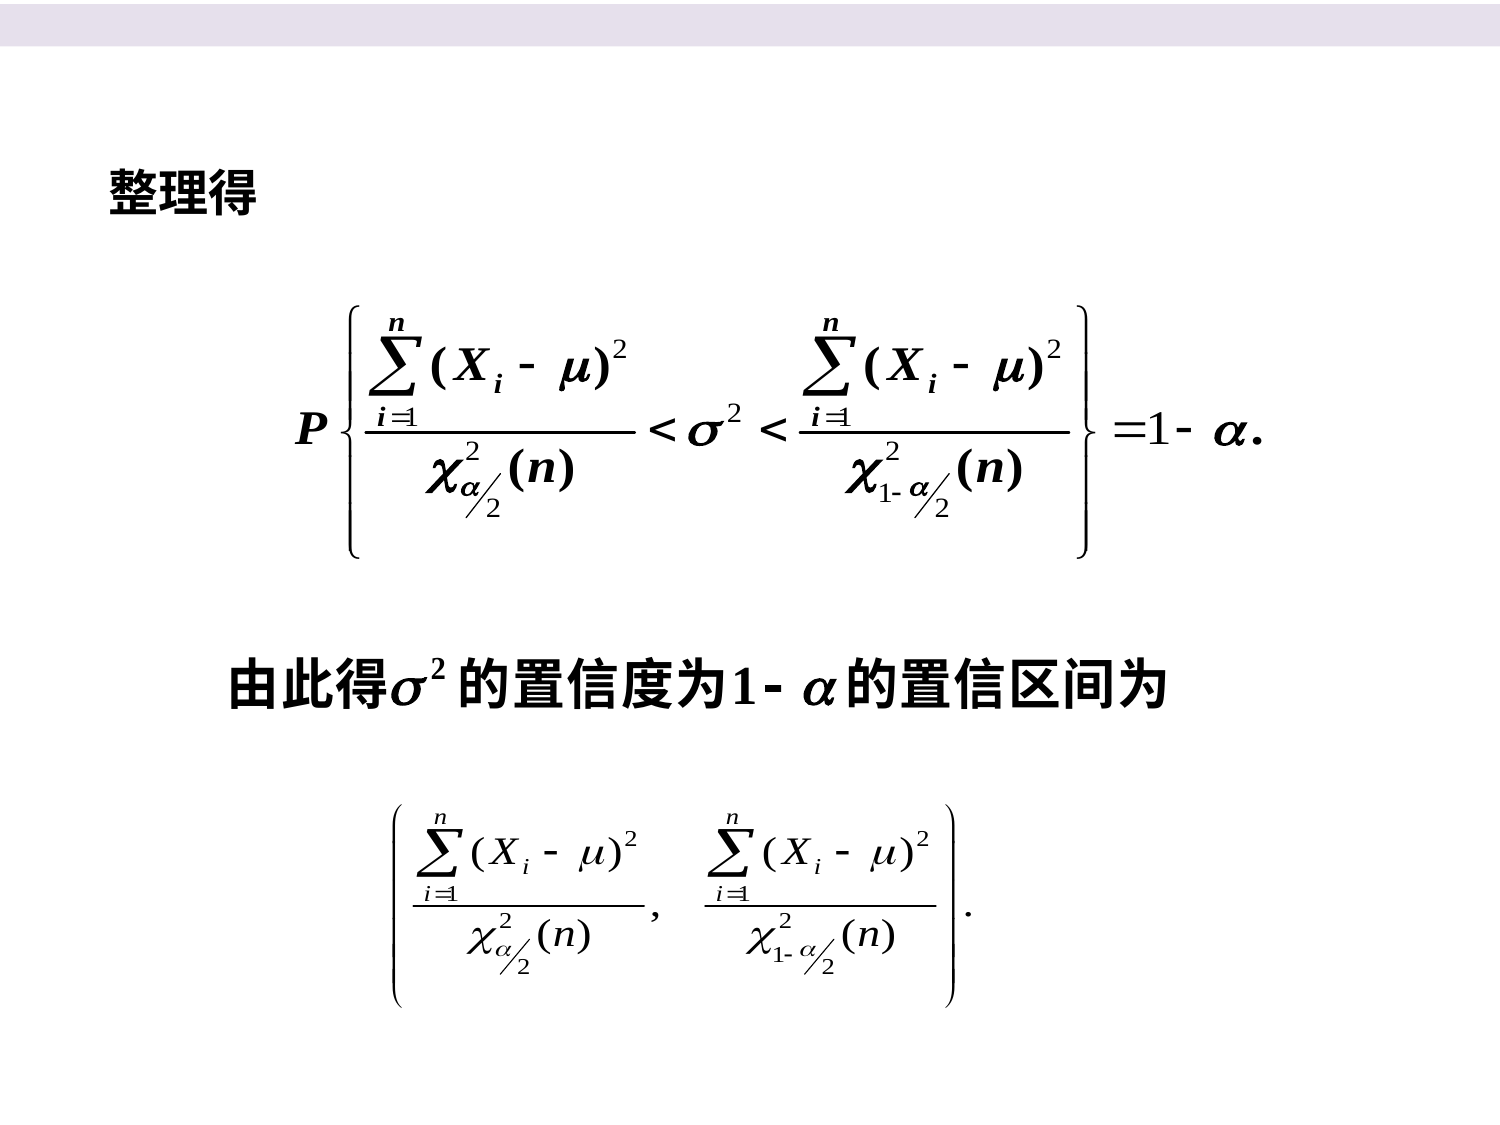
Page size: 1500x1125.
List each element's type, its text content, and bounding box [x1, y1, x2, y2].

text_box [289, 301, 1267, 565]
text_box 整理得 [94, 154, 274, 229]
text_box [387, 799, 975, 1013]
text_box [225, 644, 1229, 728]
